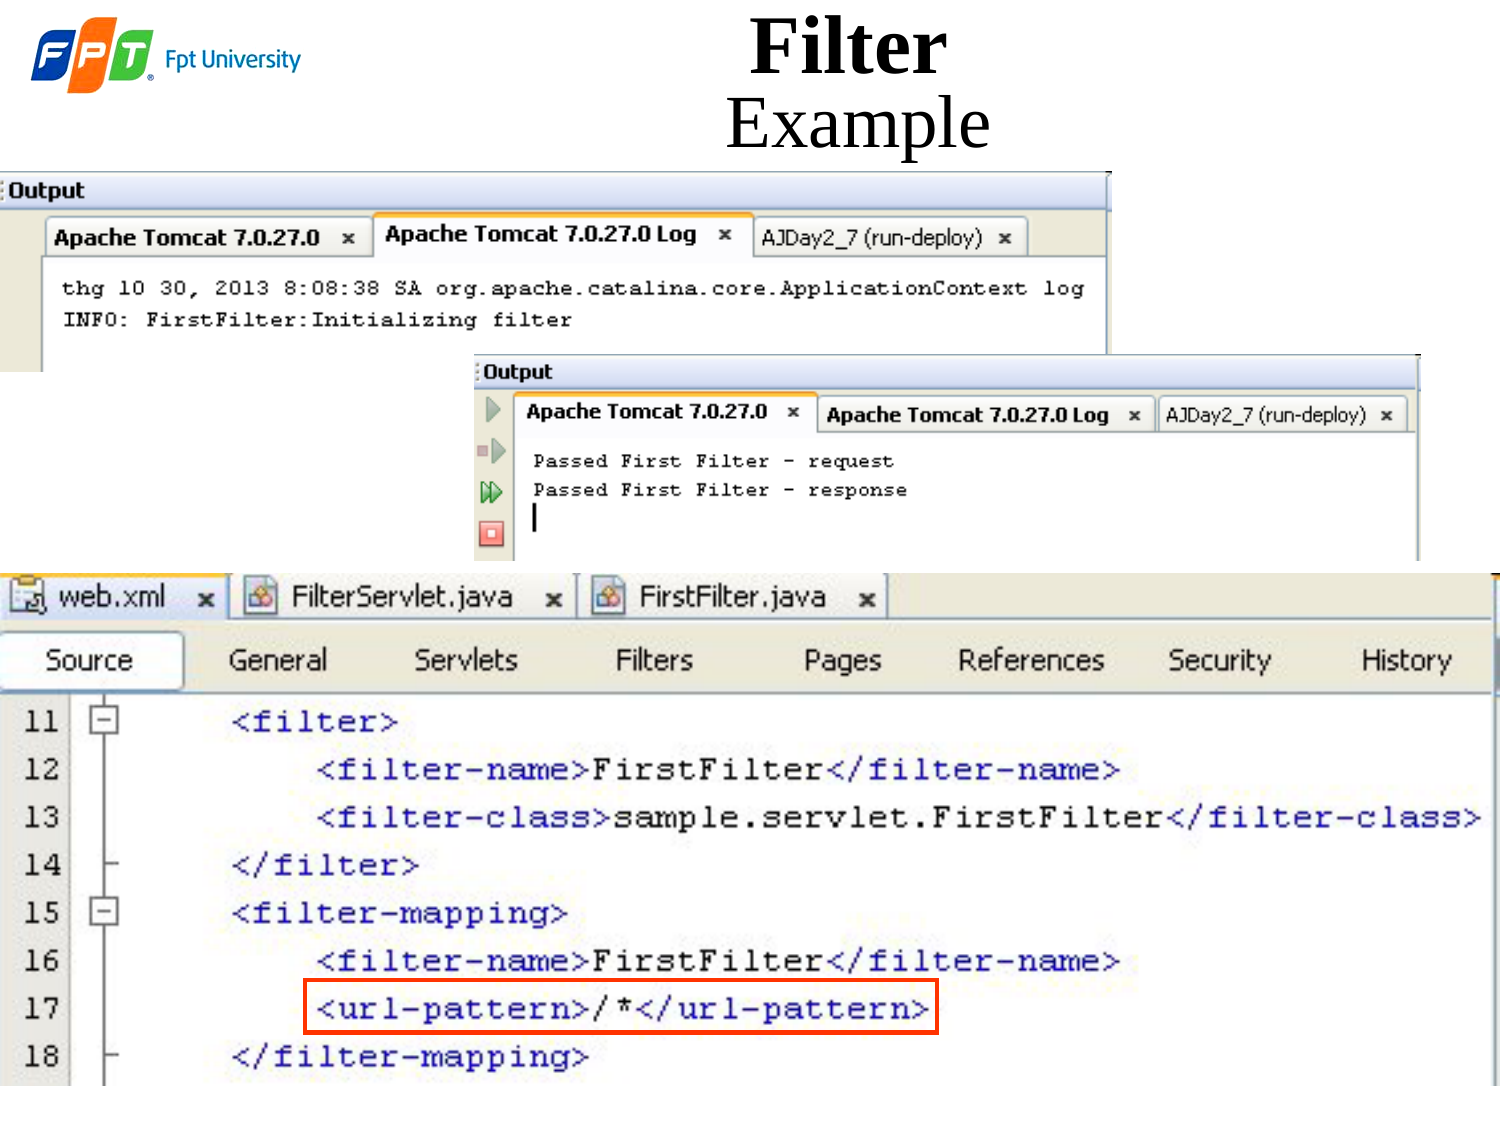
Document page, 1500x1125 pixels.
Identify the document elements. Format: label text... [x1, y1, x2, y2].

title Filter Example [217, 0, 1500, 173]
picture [0, 572, 1500, 1086]
picture [0, 0, 217, 122]
picture [0, 170, 1421, 561]
